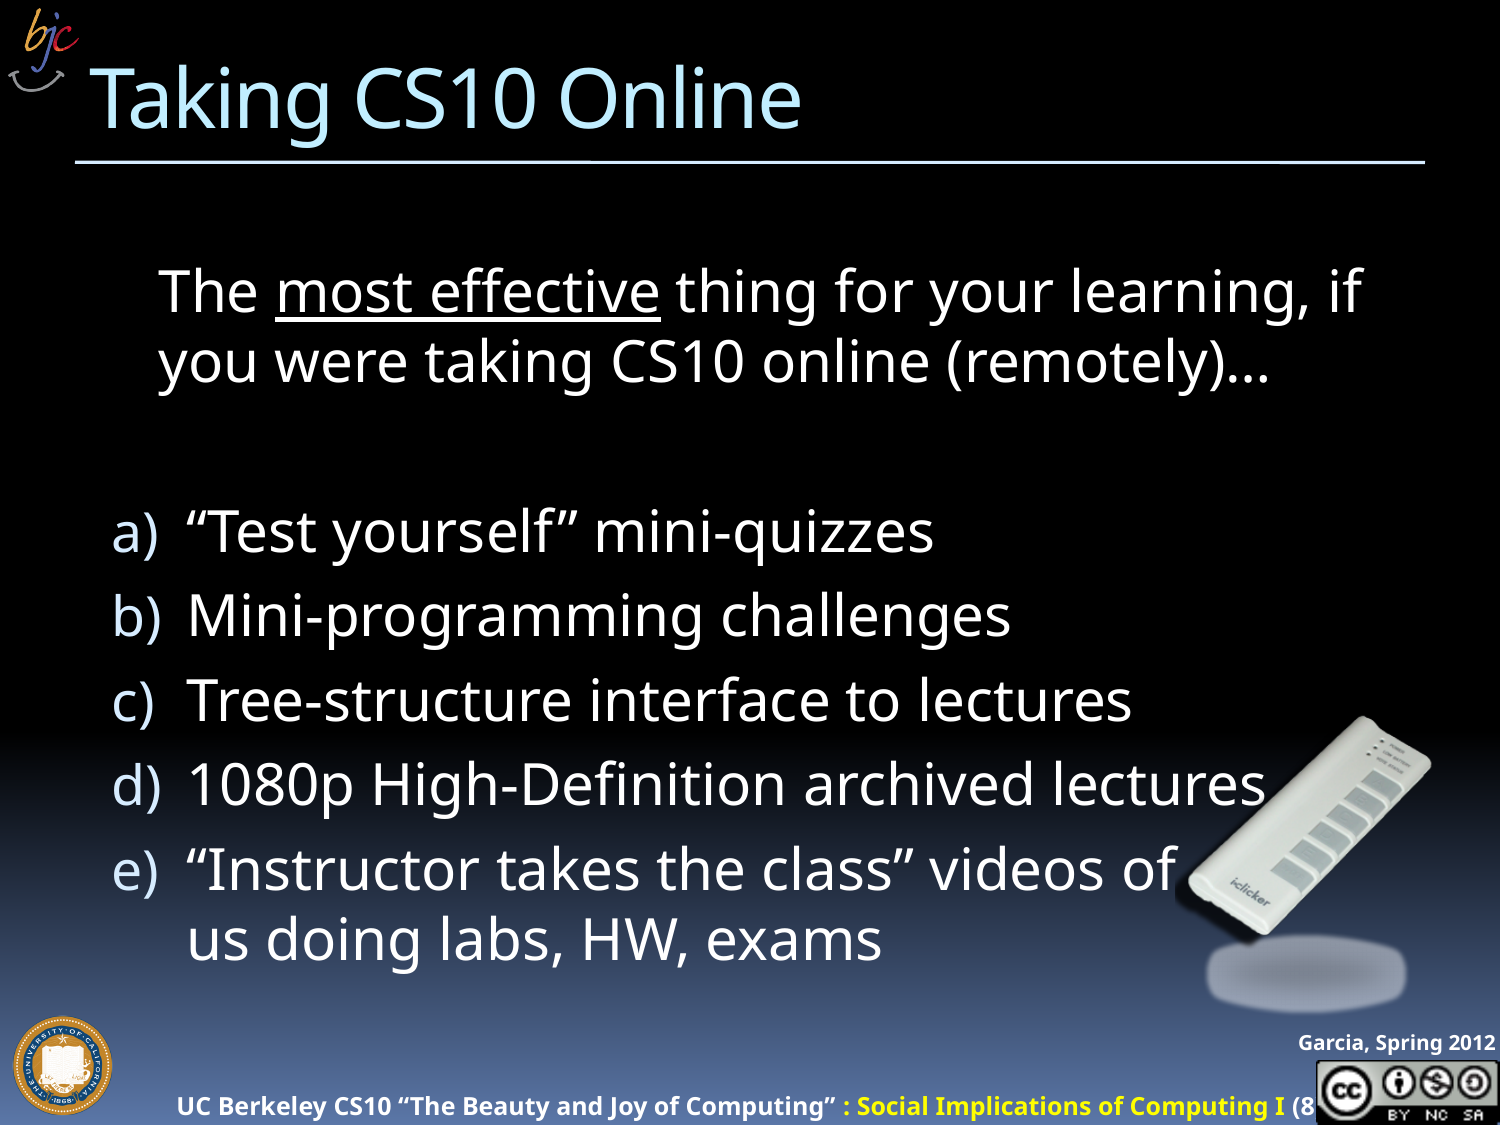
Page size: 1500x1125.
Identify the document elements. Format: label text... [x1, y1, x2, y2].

title Taking CS10 Online [75, 37, 1425, 163]
picture [1316, 1060, 1500, 1125]
list The most effective thing for your learning, if you were taking CS10 online (remotely)… “Test yourself” mini-quizzes Mini-programming challenges Tree-structure interface to lectures 1080p High-Definition archived lectures “Instructor takes the class” videos of us doing labs, HW, exams [75, 163, 1413, 1034]
picture [8, 8, 79, 92]
picture [1174, 711, 1436, 951]
picture [12, 1015, 113, 1116]
